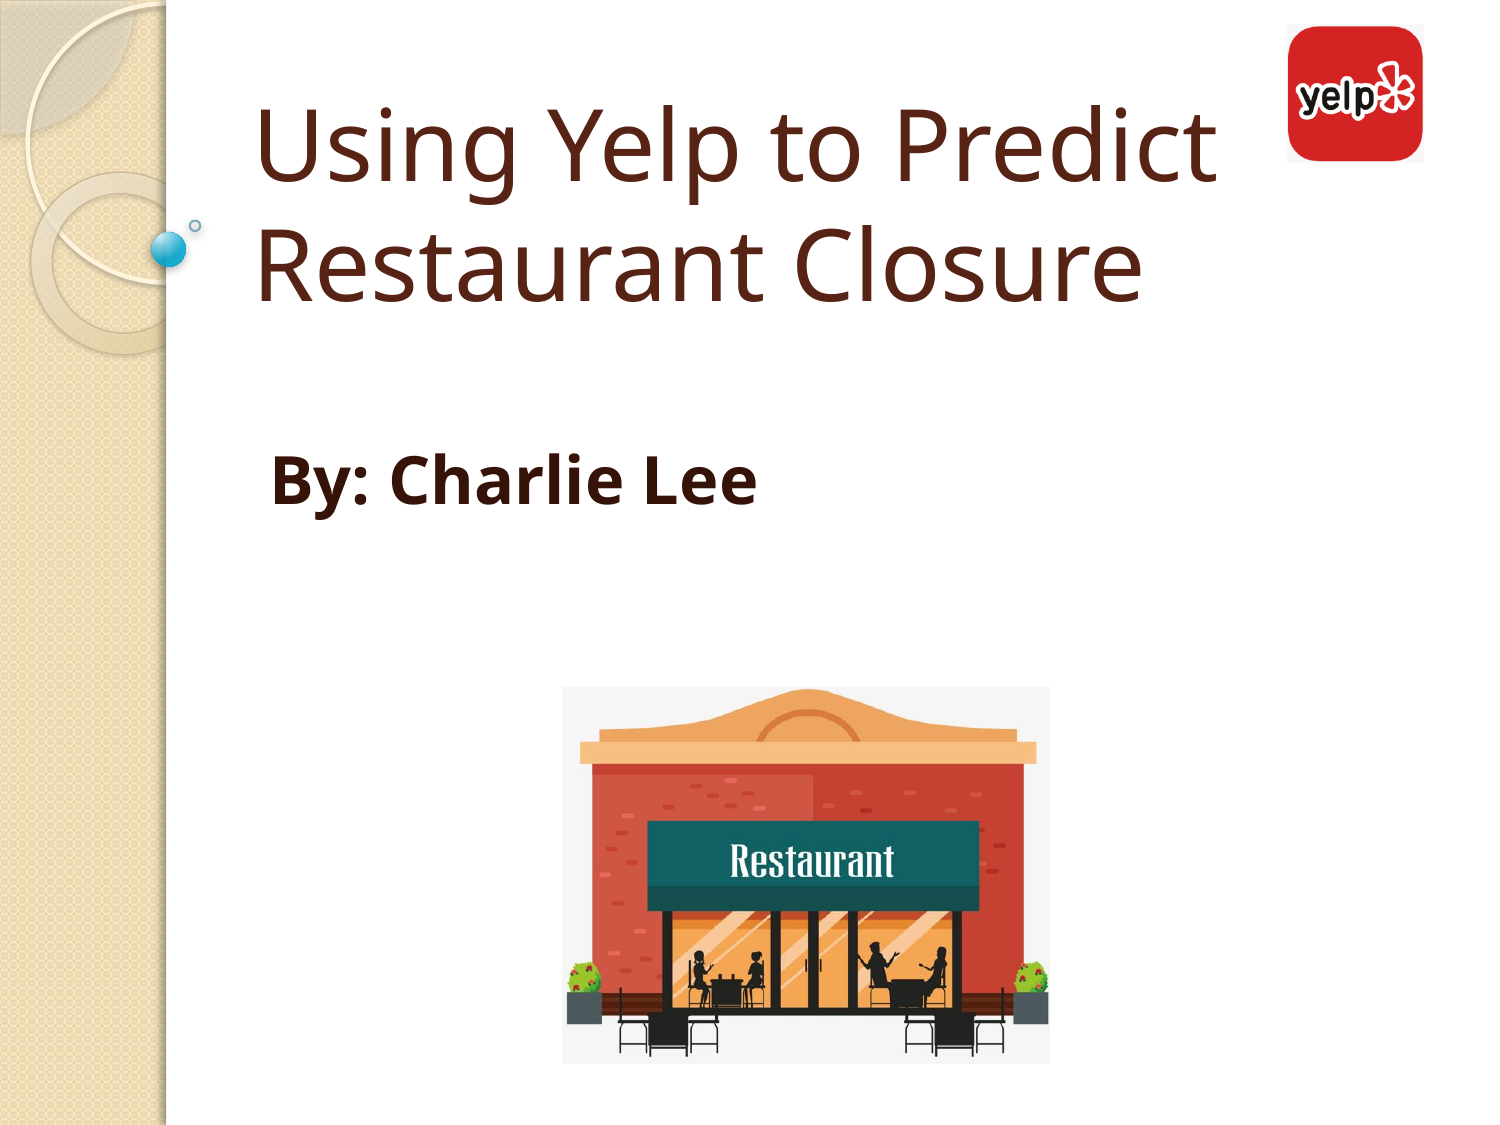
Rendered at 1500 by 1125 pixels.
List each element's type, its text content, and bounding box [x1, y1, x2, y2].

title Using Yelp to Predict Restaurant Closure [237, 87, 1453, 329]
picture [562, 687, 1051, 1065]
subtitle By: Charlie Lee [249, 437, 1465, 725]
picture [1287, 24, 1424, 163]
